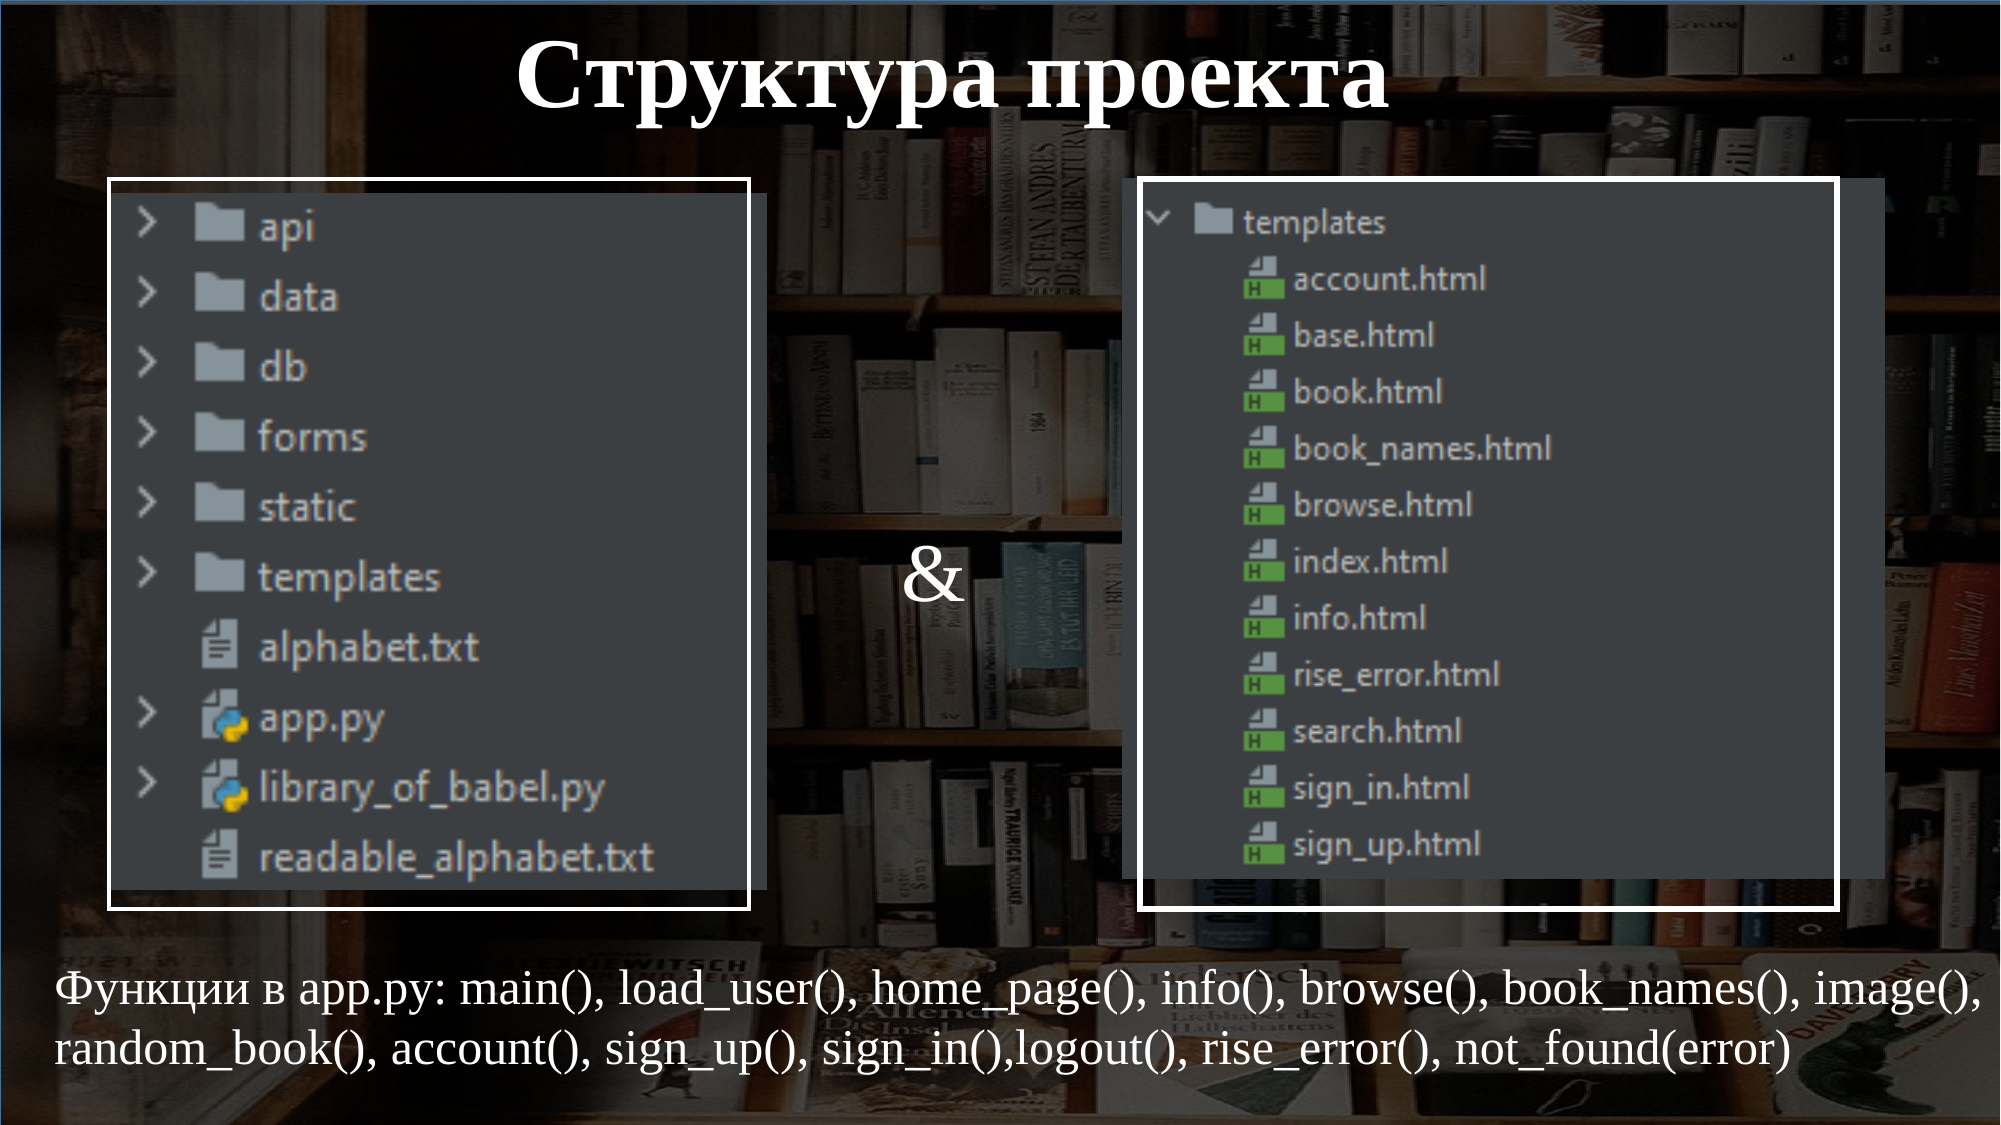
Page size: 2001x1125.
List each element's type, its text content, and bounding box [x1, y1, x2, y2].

text_box & [886, 510, 1004, 626]
text_box [1139, 879, 1838, 910]
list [1122, 178, 1885, 879]
text_box Функции в app.py: main(), load_user(), home_page(), info(), browse(), book_names(), image(), random_book(), account(), sign_up(), sign_in(),logout(), rise_error(), not_found(error) [39, 946, 2000, 1082]
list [109, 193, 767, 890]
text_box [108, 178, 750, 910]
text_box Структура проекта [499, 0, 1501, 135]
text_box [0, 0, 2000, 1125]
